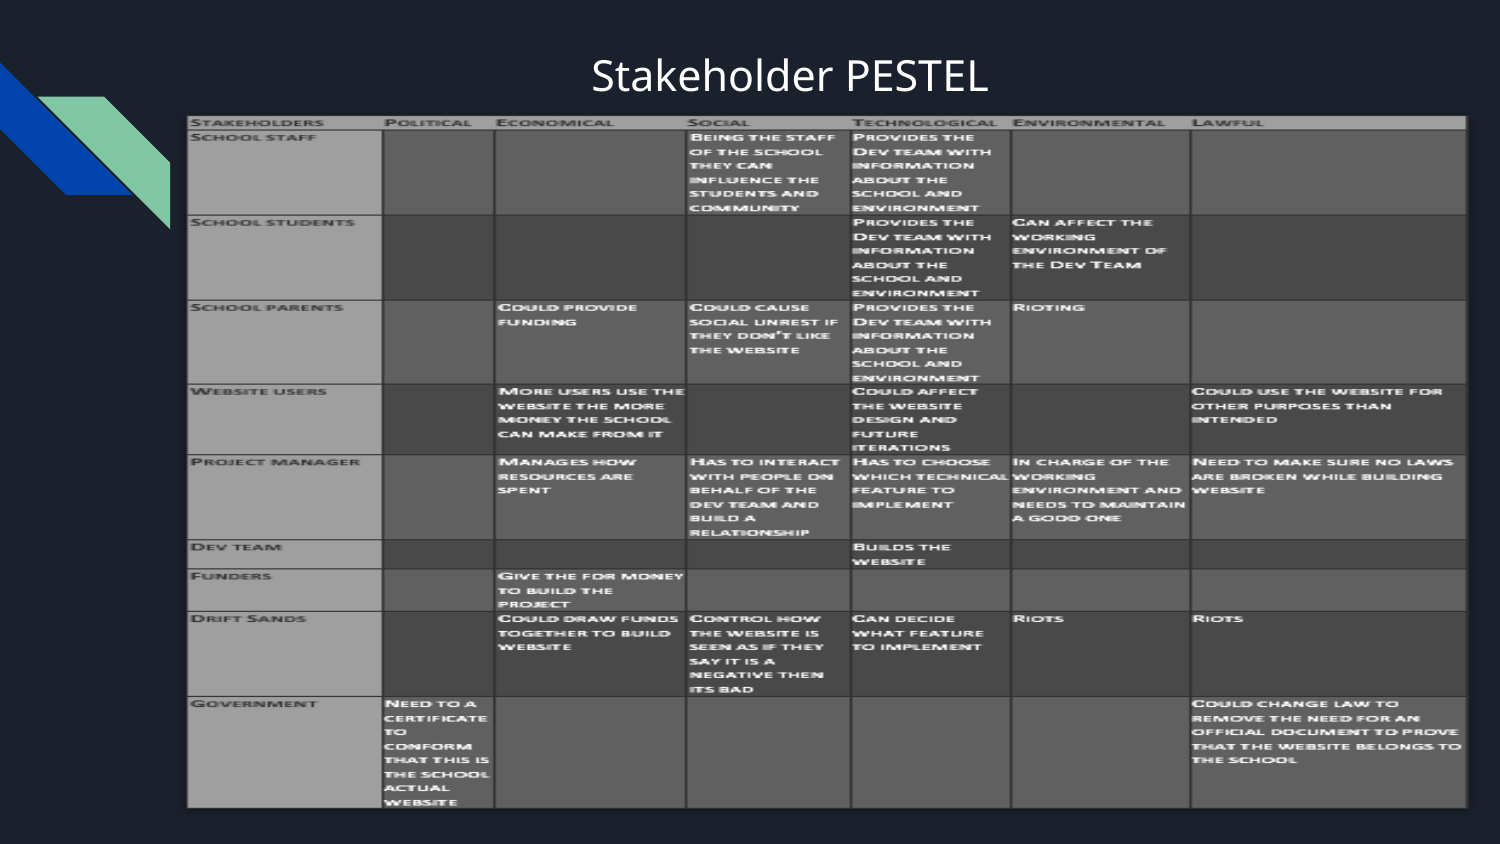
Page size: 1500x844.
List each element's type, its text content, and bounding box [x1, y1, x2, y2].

title Stakeholder PESTEL [212, 33, 1368, 111]
picture [186, 115, 1469, 809]
